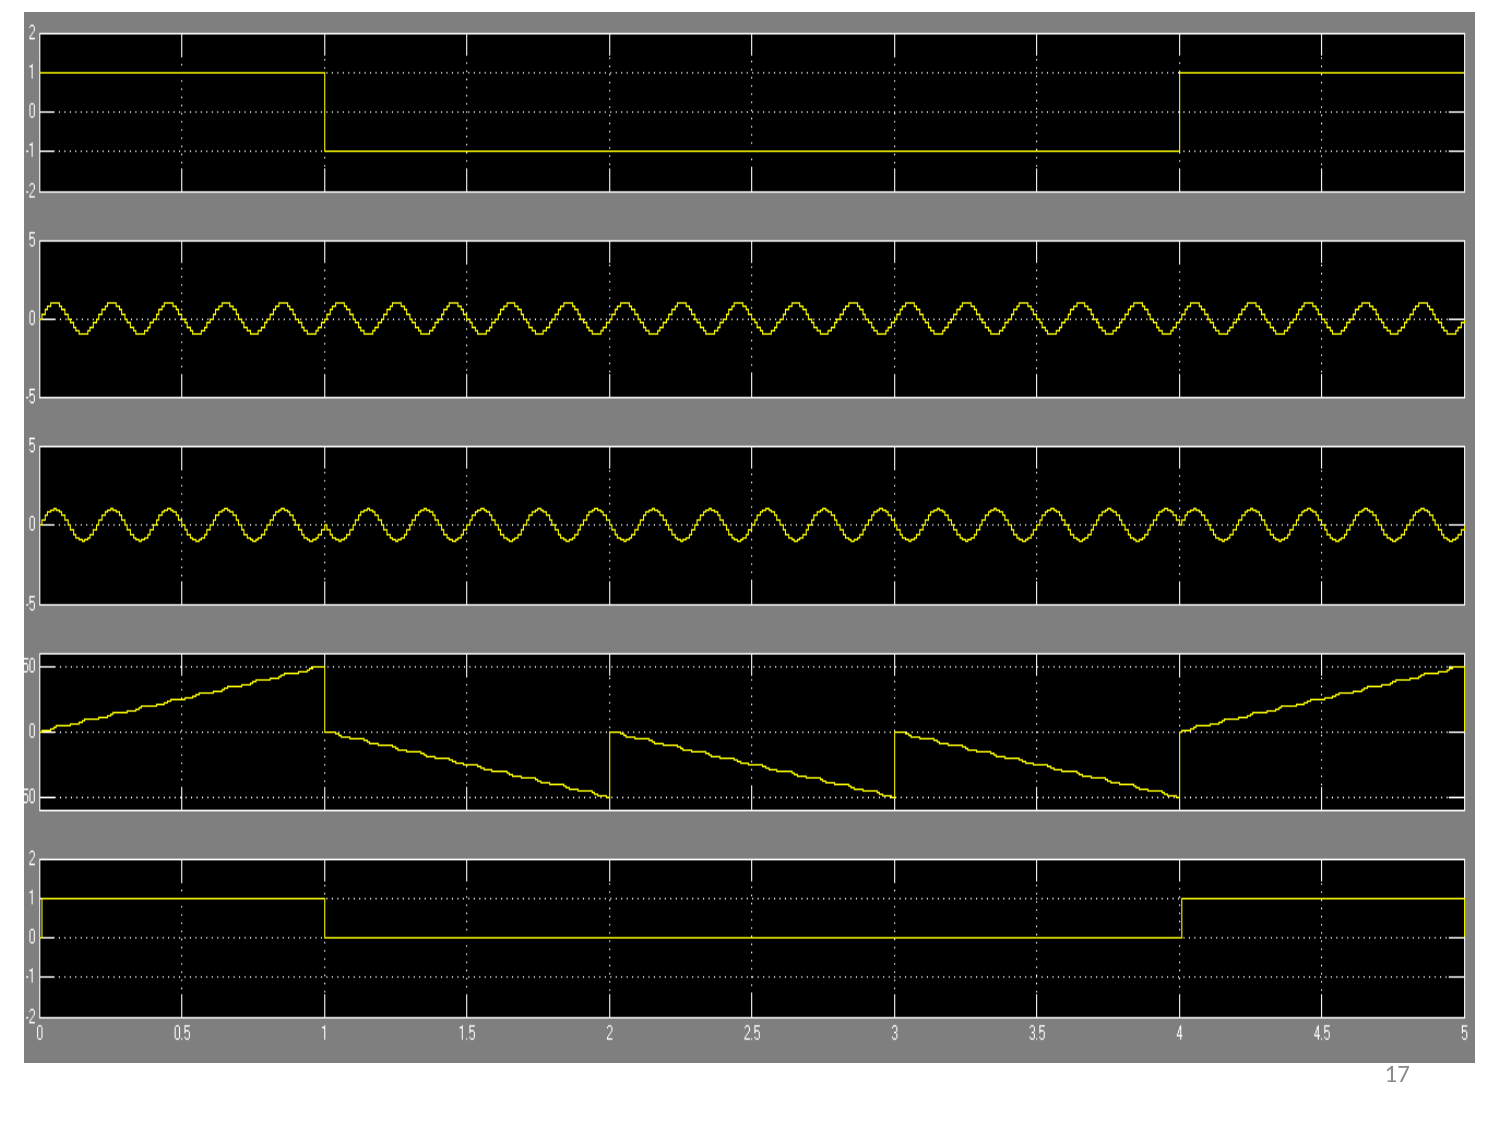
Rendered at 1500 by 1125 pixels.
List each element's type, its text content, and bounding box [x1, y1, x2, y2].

slide_number 17 [1074, 1071, 1425, 1103]
picture [24, 12, 1476, 1063]
